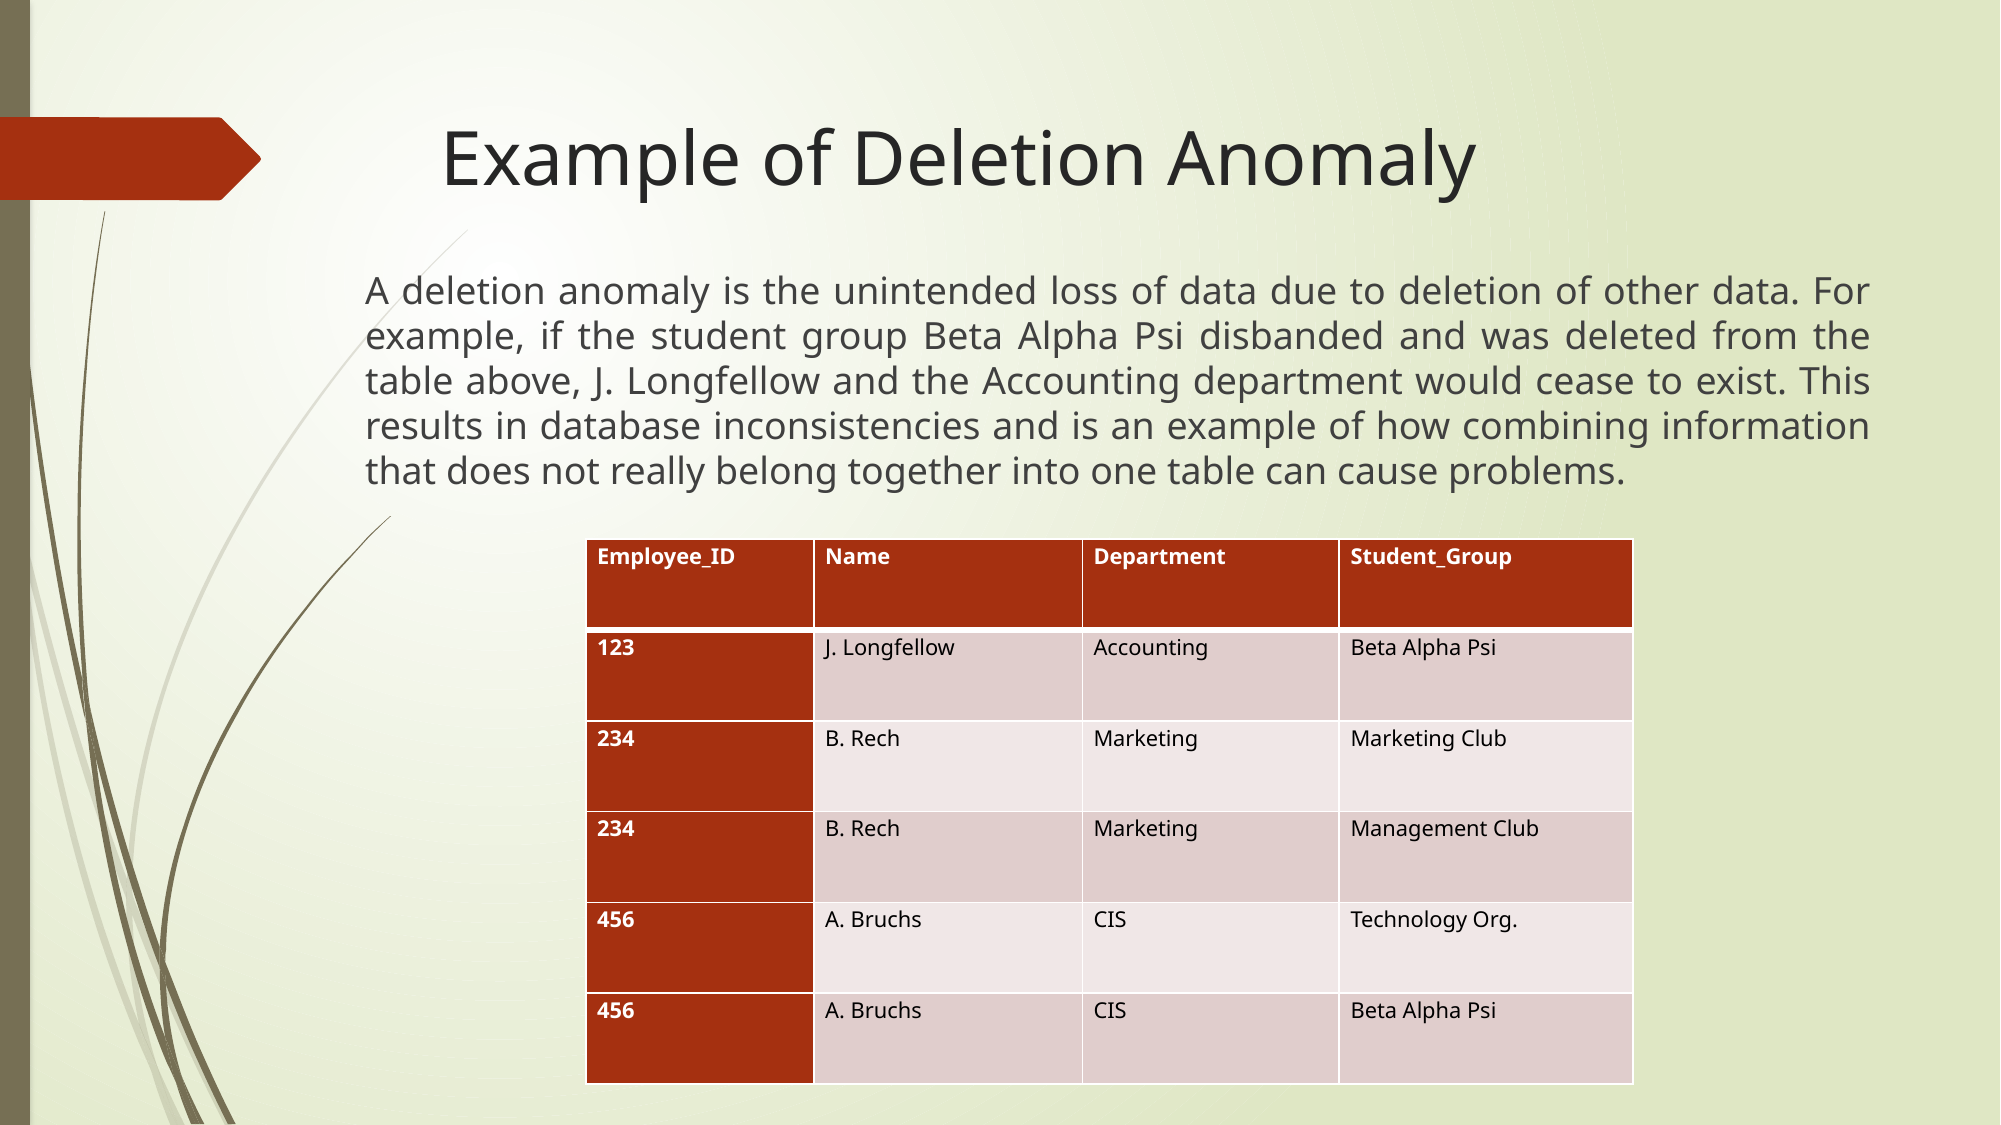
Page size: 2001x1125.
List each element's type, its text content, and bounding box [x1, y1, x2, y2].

table_cell Beta Alpha Psi [1340, 633, 1632, 720]
table_cell Marketing Club [1340, 722, 1632, 811]
table_cell Technology Org. [1340, 903, 1632, 992]
table_cell CIS [1083, 903, 1338, 992]
table_cell A. Bruchs [815, 903, 1082, 992]
list A deletion anomaly is the unintended loss of data due to deletion of other data. For example, if the student group Beta Alpha Psi disbanded and was deleted from the table above, J. Longfellow and the Accounting department would cease to exist. This results in database inconsistencies and is an example of how combining information that does not really belong together into one table can cause problems. [350, 259, 1888, 591]
table_cell Marketing [1083, 722, 1338, 811]
table_cell Accounting [1083, 633, 1338, 720]
table_cell J. Longfellow [815, 633, 1082, 720]
table_cell 456 [587, 994, 813, 1083]
table_cell 234 [587, 812, 813, 902]
table_header Name [815, 540, 1082, 627]
table_cell Management Club [1340, 812, 1632, 902]
table_header Department [1083, 540, 1338, 627]
table_cell CIS [1083, 994, 1338, 1083]
title Example of Deletion Anomaly [425, 102, 1888, 259]
table_cell B. Rech [815, 812, 1082, 902]
table_header Employee_ID [587, 540, 813, 627]
table_cell B. Rech [815, 722, 1082, 811]
table_cell 123 [587, 633, 813, 720]
table_header Student_Group [1340, 540, 1632, 627]
table_cell A. Bruchs [815, 994, 1082, 1083]
table_cell Marketing [1083, 812, 1338, 902]
table_cell 456 [587, 903, 813, 992]
table_cell 234 [587, 722, 813, 811]
table_cell Beta Alpha Psi [1340, 994, 1632, 1083]
